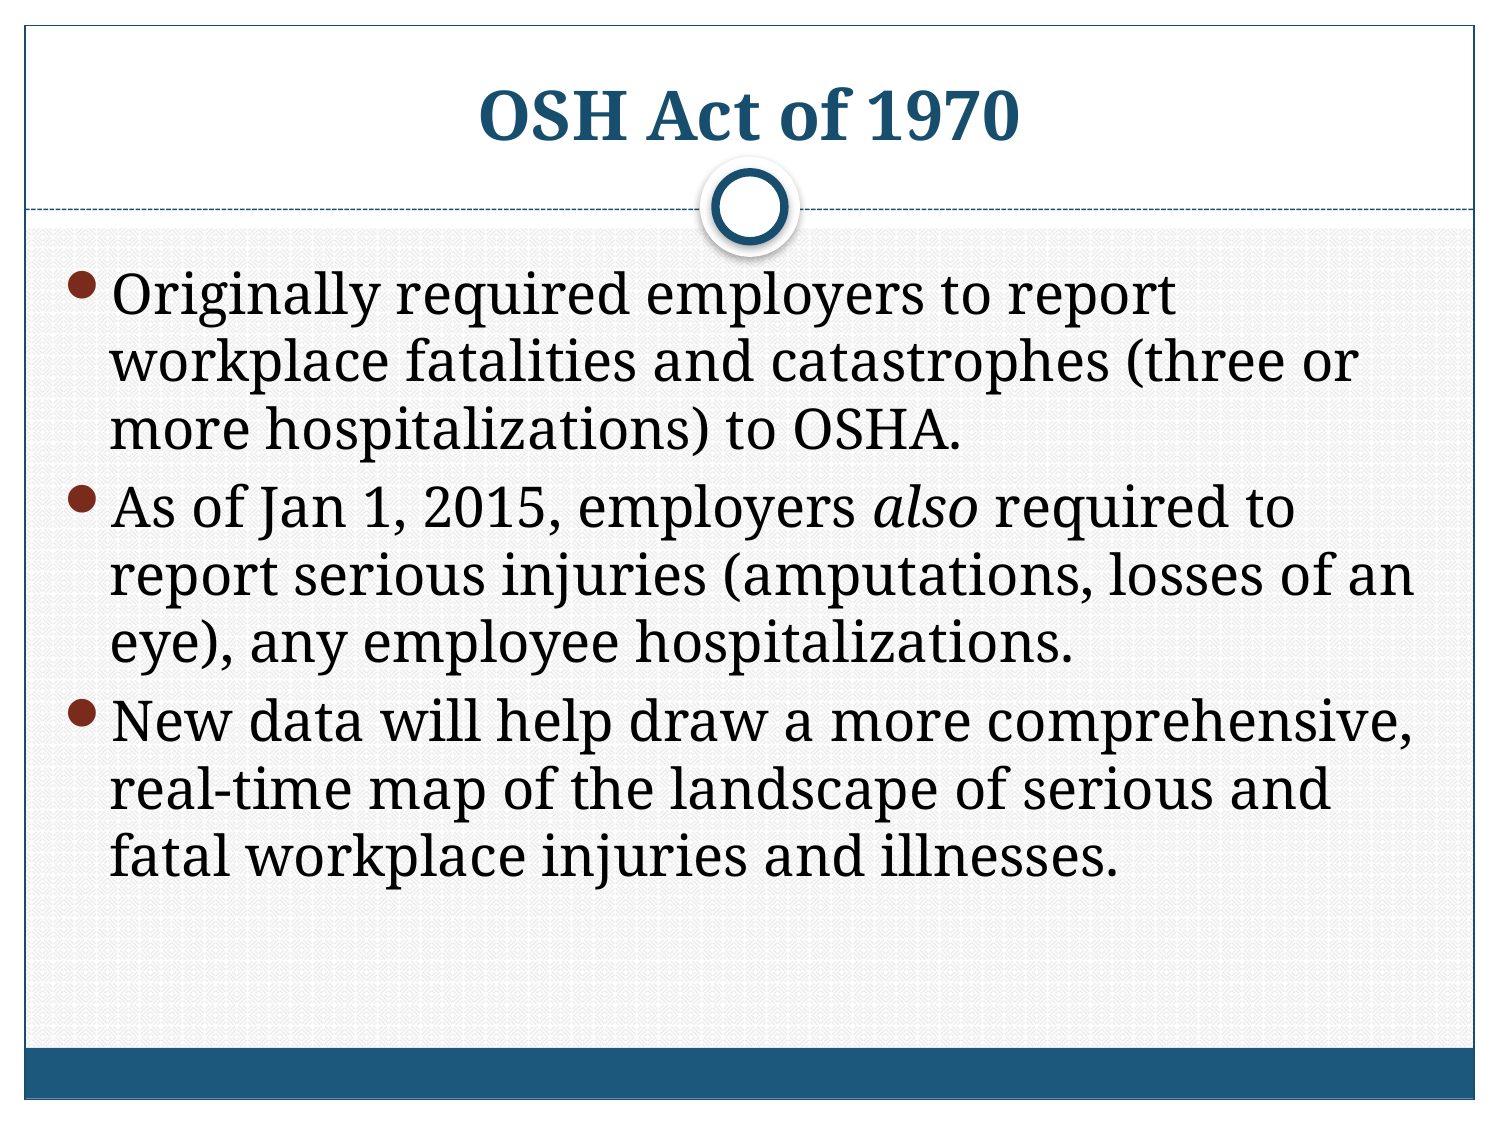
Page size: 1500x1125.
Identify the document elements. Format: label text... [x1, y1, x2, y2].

title OSH Act of 1970 [49, 37, 1450, 162]
list Originally required employers to report workplace fatalities and catastrophes (three or more hospitalizations) to OSHA. As of Jan 1, 2015, employers also required to report serious injuries (amputations, losses of an eye), any employee hospitalizations. New data will help draw a more comprehensive, real-time map of the landscape of serious and fatal workplace injuries and illnesses. [49, 250, 1445, 1001]
